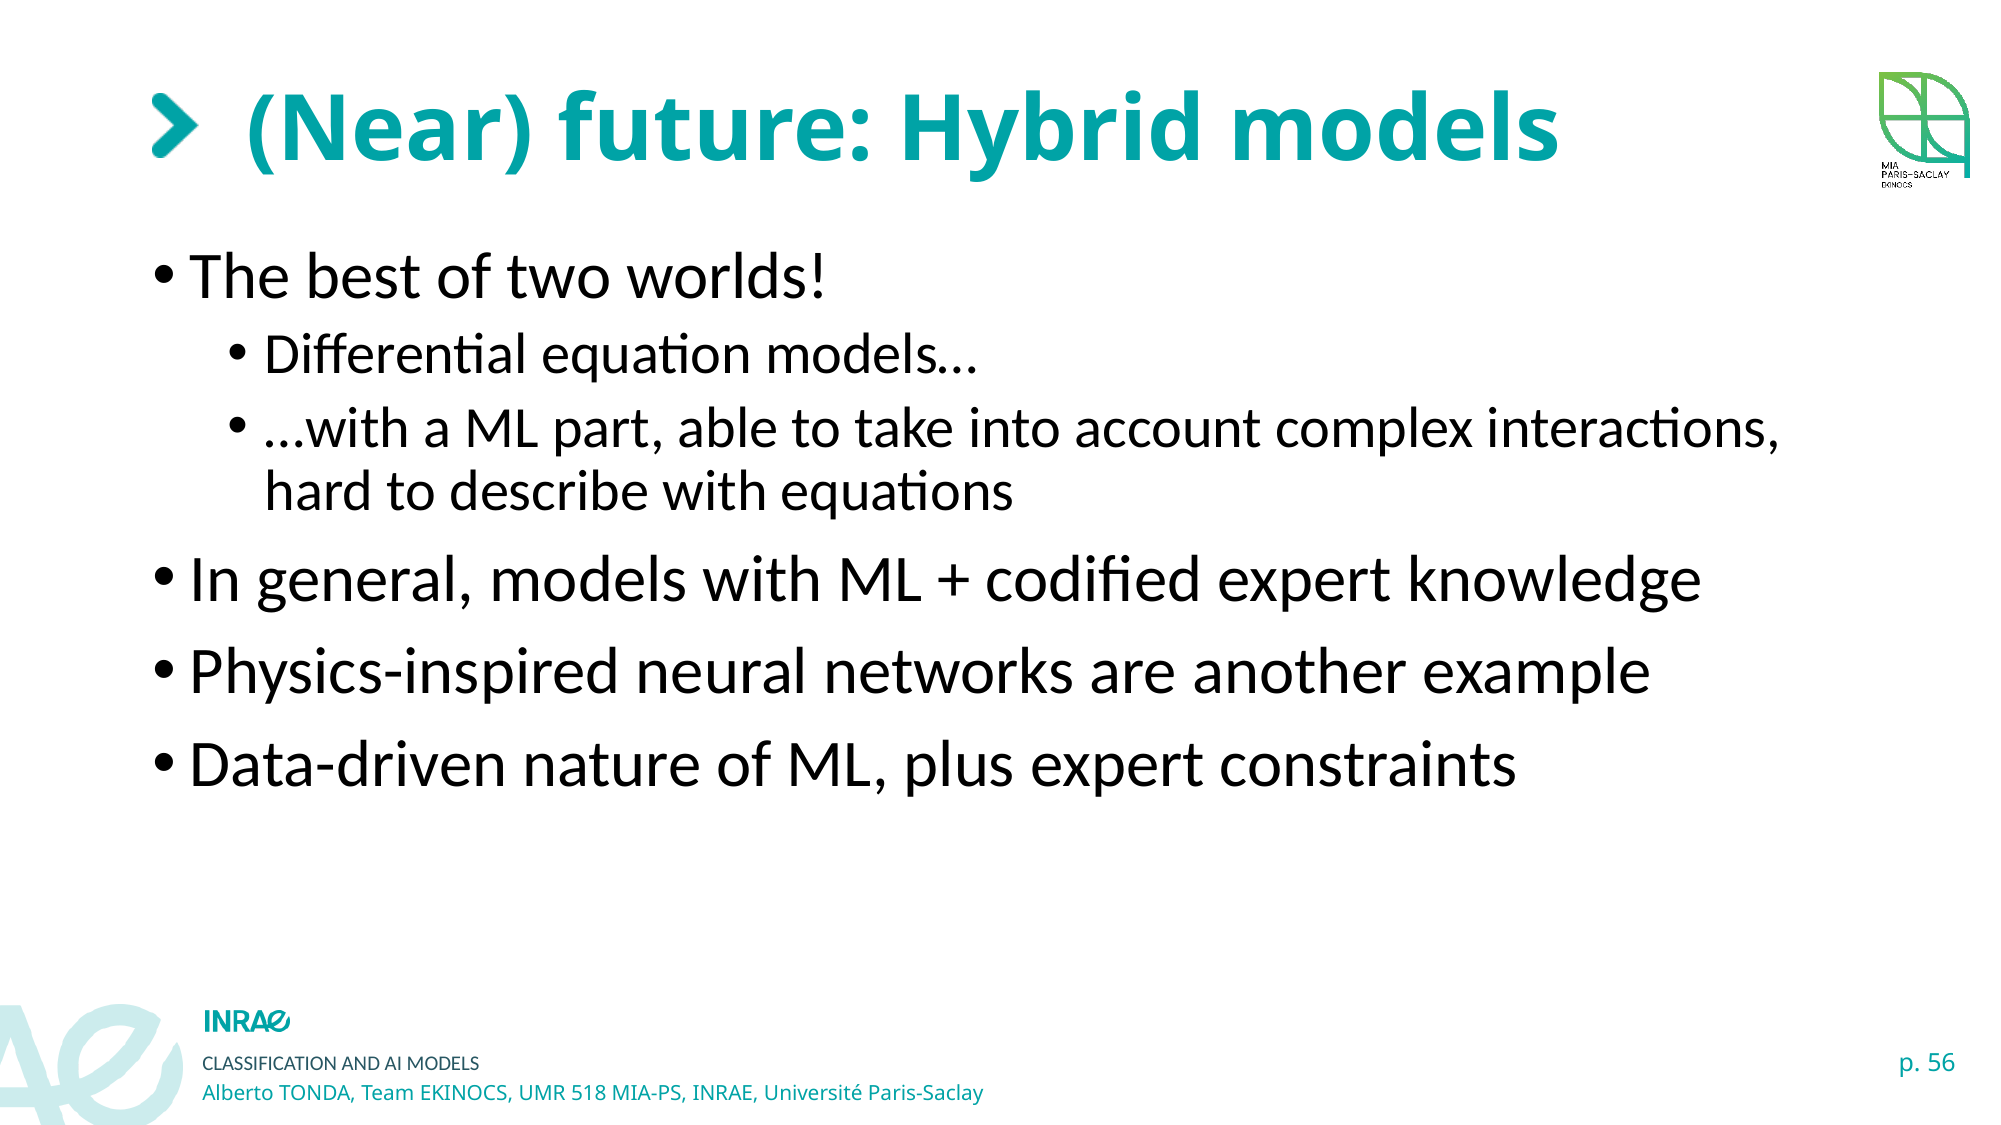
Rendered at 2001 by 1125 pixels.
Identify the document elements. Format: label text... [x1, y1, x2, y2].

title (Near) future: Hybrid models [137, 59, 1863, 203]
picture [1862, 54, 1986, 205]
list The best of two worlds! Differential equation models… …with a ML part, able to take into account complex interactions, hard to describe with equations In general, models with ML + codified expert knowledge Physics-inspired neural networks are another example Data-driven nature of ML, plus expert constraints [137, 233, 1863, 1001]
picture [0, 996, 329, 1125]
picture [152, 93, 200, 158]
